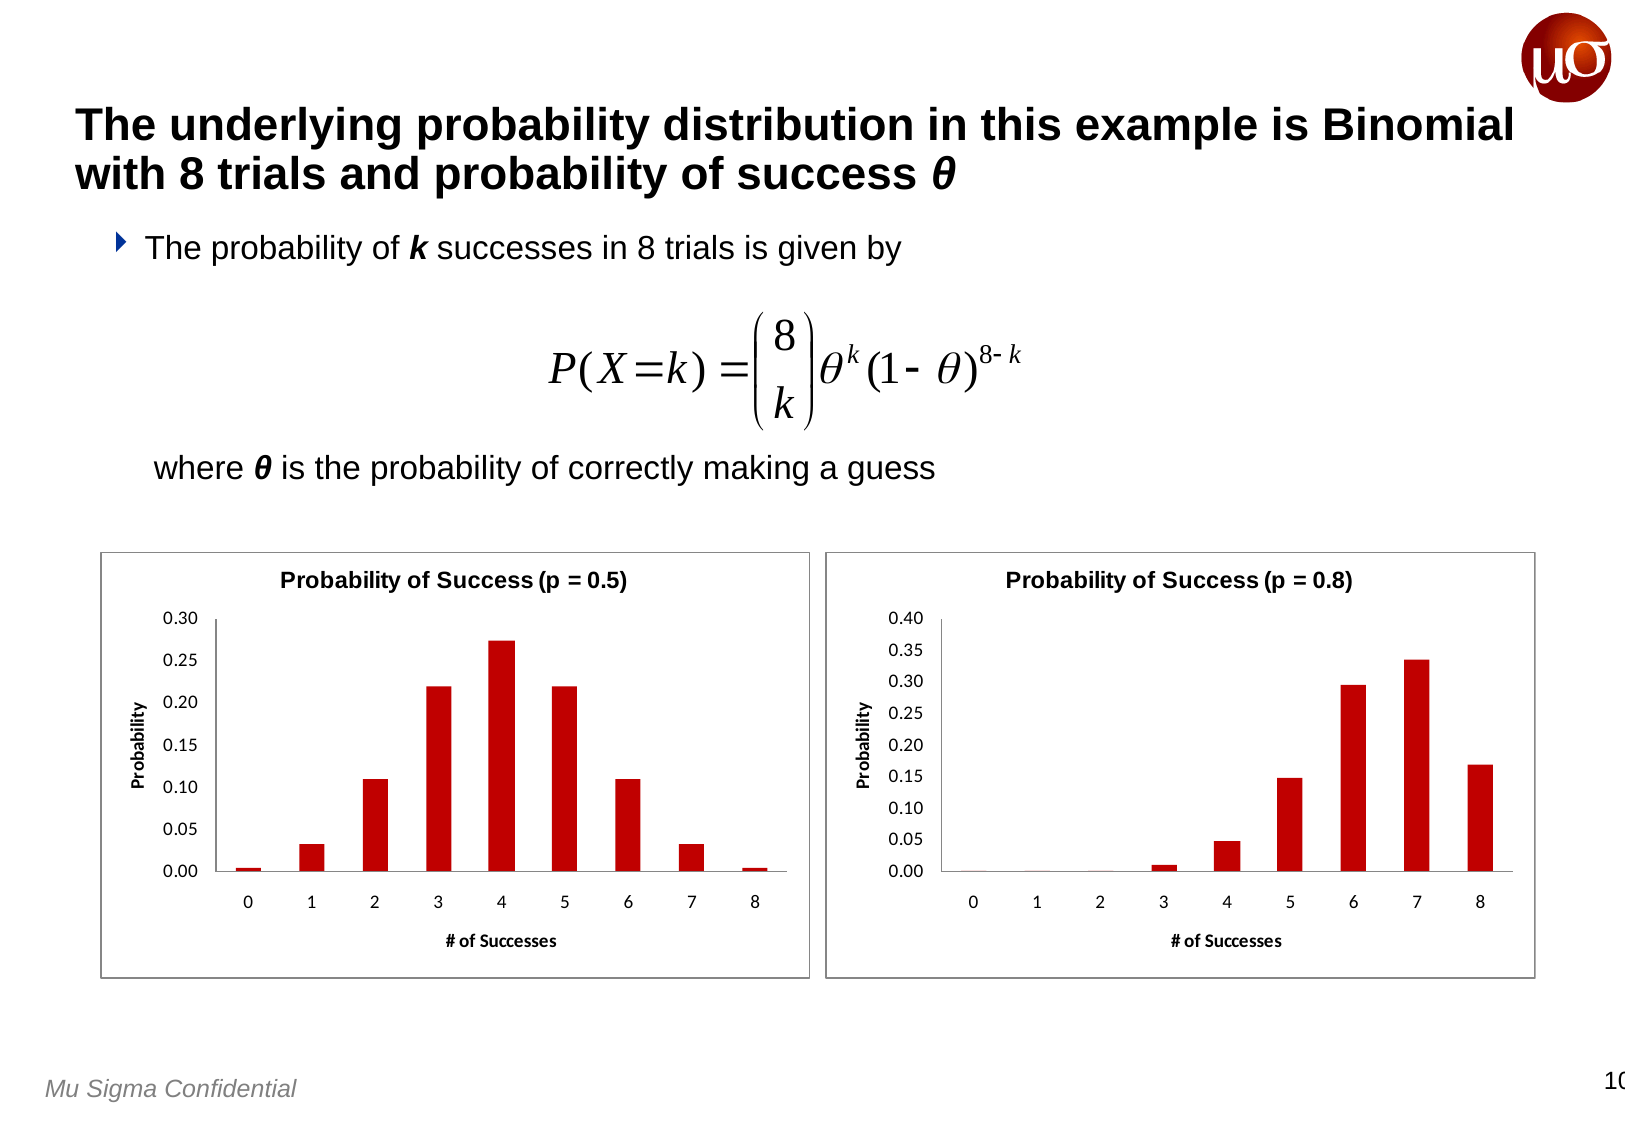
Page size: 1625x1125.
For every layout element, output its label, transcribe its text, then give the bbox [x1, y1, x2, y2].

list The probability of k successes in 8 trials is given by where θ is the probability of correctly making a guess [105, 226, 1544, 915]
picture [98, 550, 811, 979]
picture [1516, 12, 1615, 103]
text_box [543, 308, 1028, 436]
title The underlying probability distribution in this example is Binomial with 8 trials and probability of success θ [74, 62, 1550, 201]
picture [823, 550, 1536, 979]
